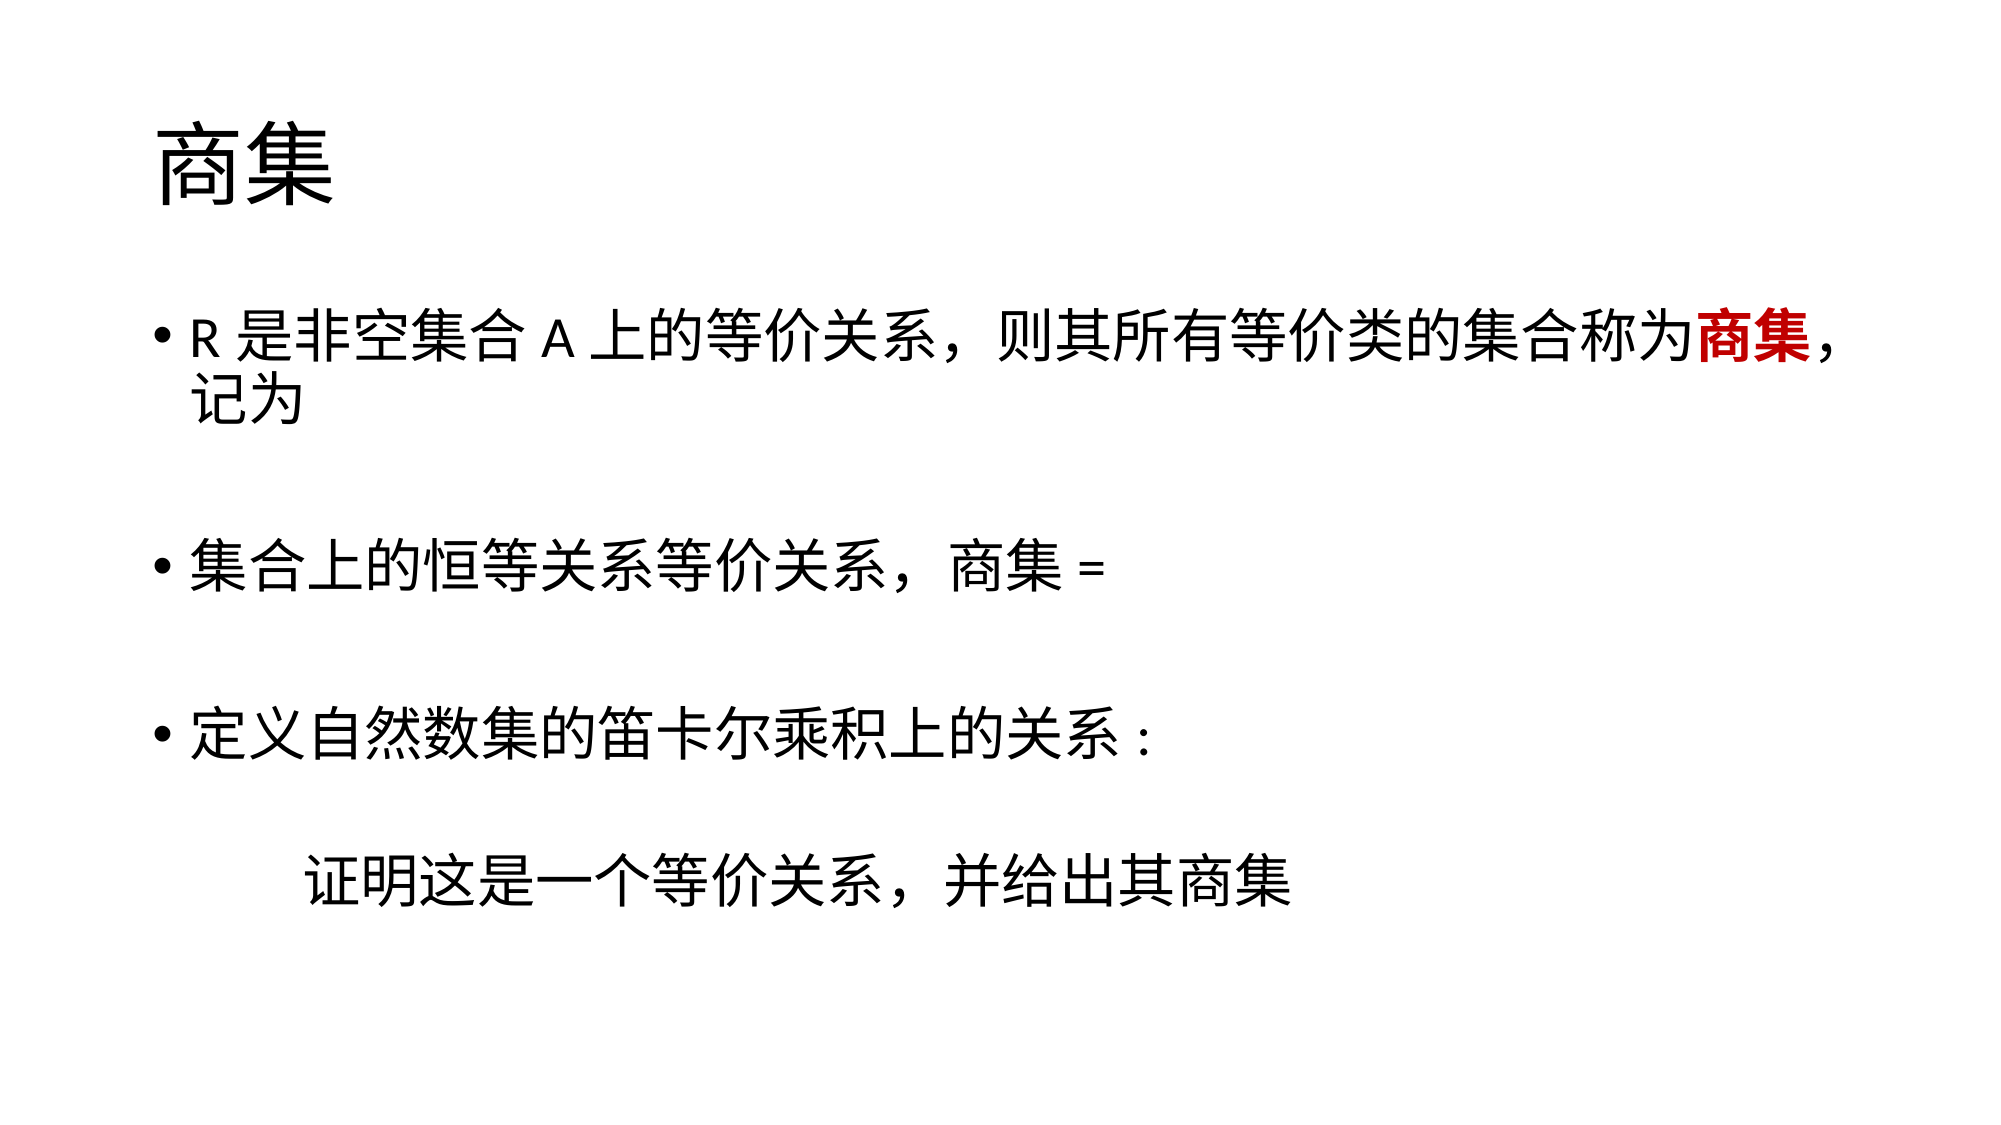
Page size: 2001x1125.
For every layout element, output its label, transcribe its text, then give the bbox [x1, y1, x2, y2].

title 商集 [137, 59, 1863, 278]
